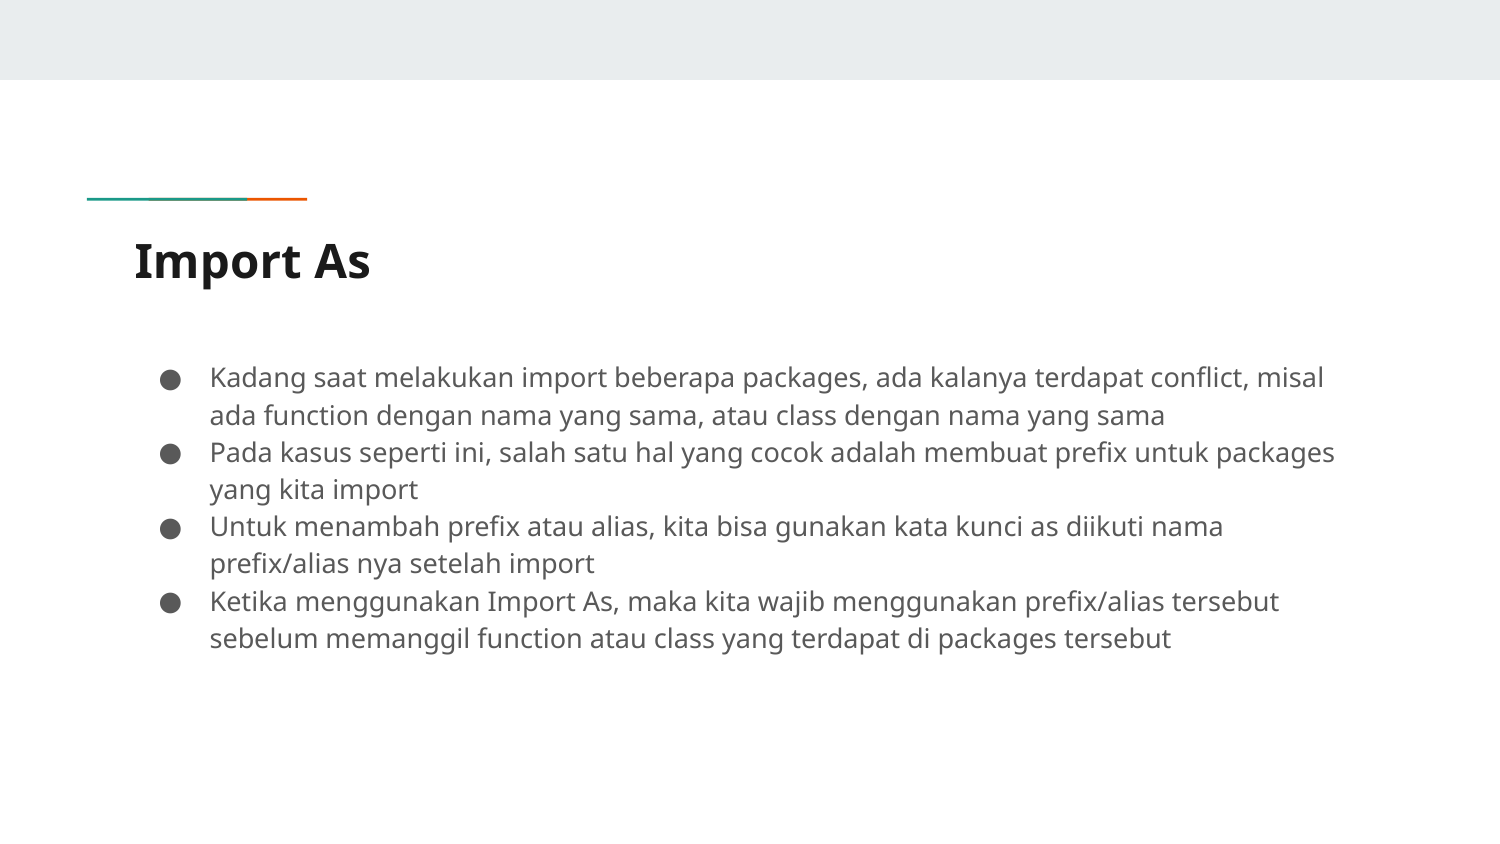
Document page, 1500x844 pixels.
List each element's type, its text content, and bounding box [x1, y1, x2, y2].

list Kadang saat melakukan import beberapa packages, ada kalanya terdapat conflict, misal ada function dengan nama yang sama, atau class dengan nama yang sama Pada kasus seperti ini, salah satu hal yang cocok adalah membuat prefix untuk packages yang kita import Untuk menambah prefix atau alias, kita bisa gunakan kata kunci as diikuti nama prefix/alias nya setelah import Ketika menggunakan Import As, maka kita wajib menggunakan prefix/alias tersebut sebelum memanggil function atau class yang terdapat di packages tersebut [119, 341, 1381, 712]
title Import As [119, 216, 1381, 305]
